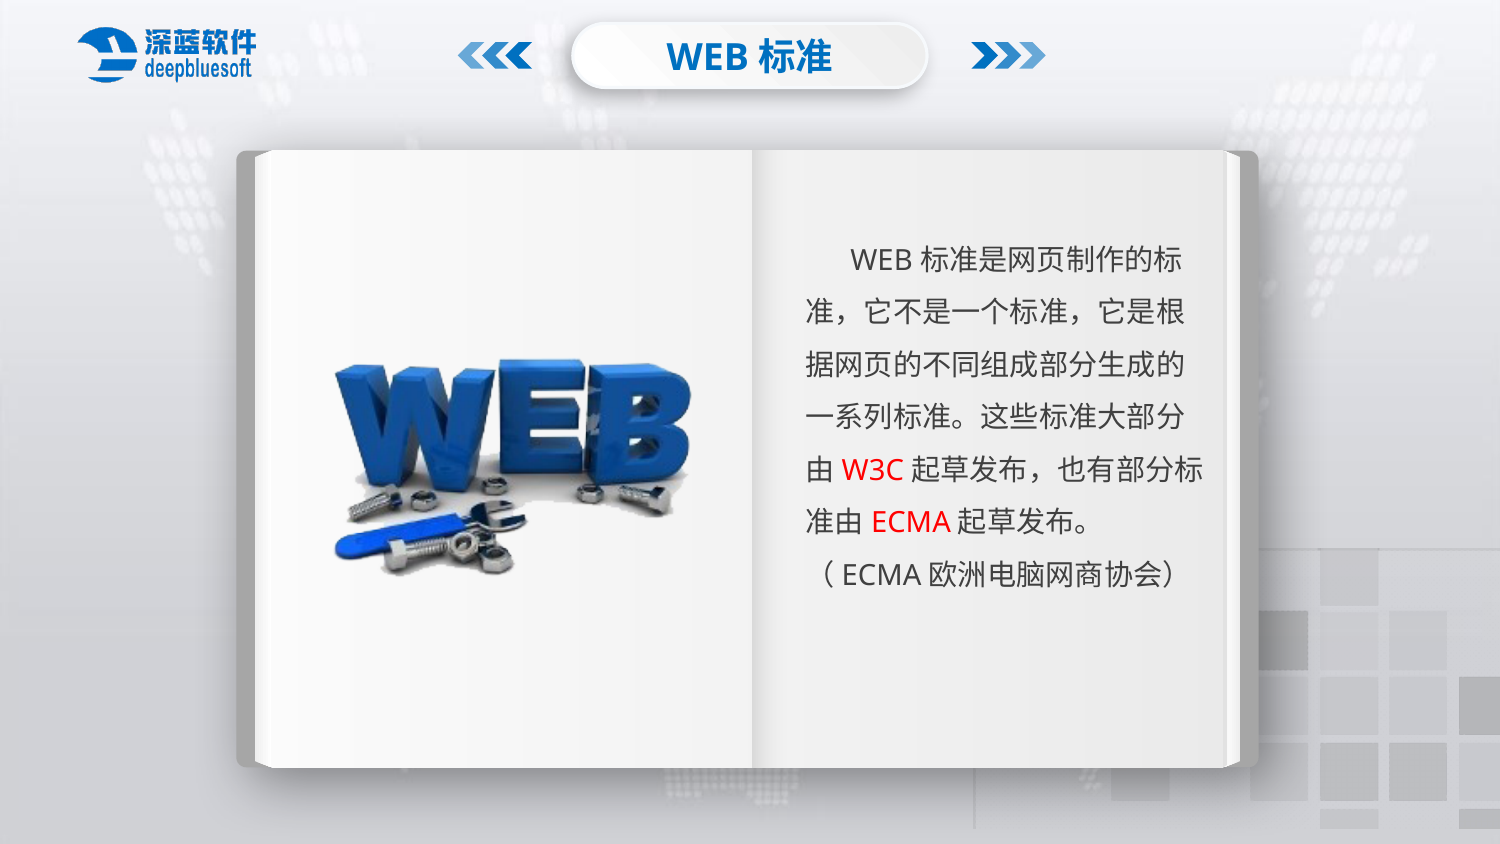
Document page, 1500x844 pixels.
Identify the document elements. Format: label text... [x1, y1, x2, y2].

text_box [236, 150, 1259, 768]
text_box [570, 21, 930, 90]
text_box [973, 548, 1500, 829]
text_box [971, 41, 1046, 69]
text_box WEB标准 [620, 28, 880, 82]
picture [326, 274, 697, 644]
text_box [457, 41, 533, 69]
picture [0, 0, 1500, 844]
